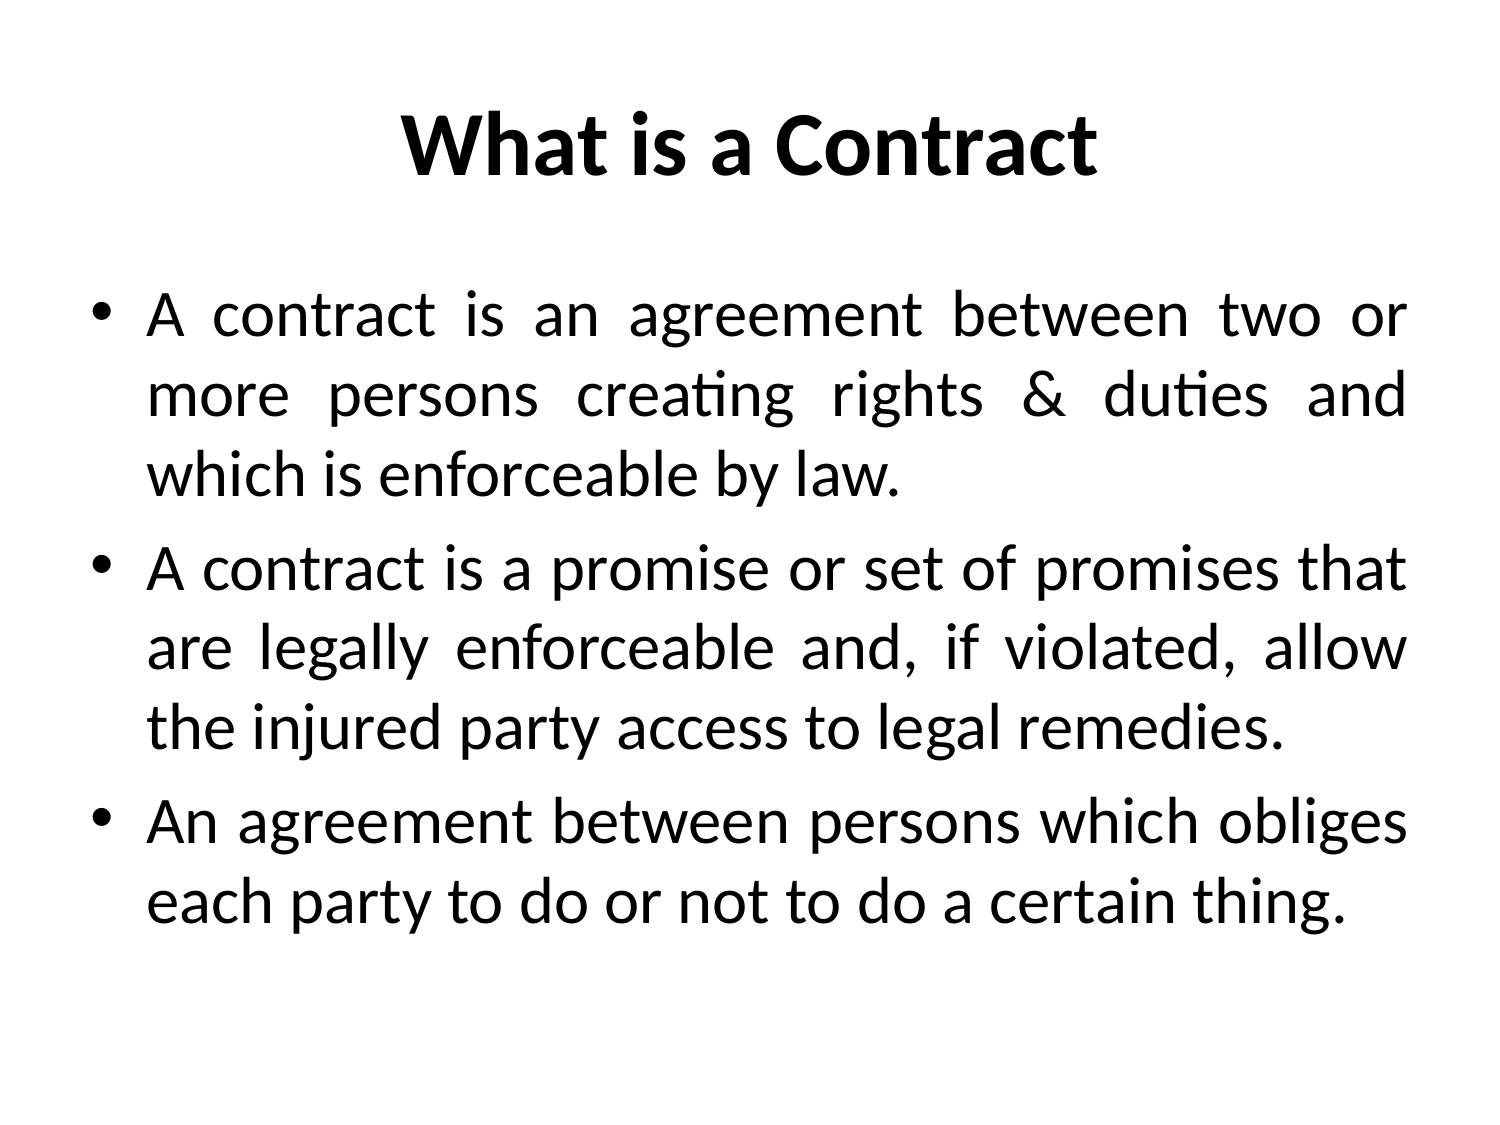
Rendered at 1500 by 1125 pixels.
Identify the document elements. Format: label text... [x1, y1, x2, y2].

list A contract is an agreement between two or more persons creating rights & duties and which is enforceable by law. A contract is a promise or set of promises that are legally enforceable and, if violated, allow the injured party access to legal remedies. An agreement between persons which obliges each party to do or not to do a certain thing. [75, 262, 1425, 1005]
title What is a Contract [75, 45, 1425, 233]
